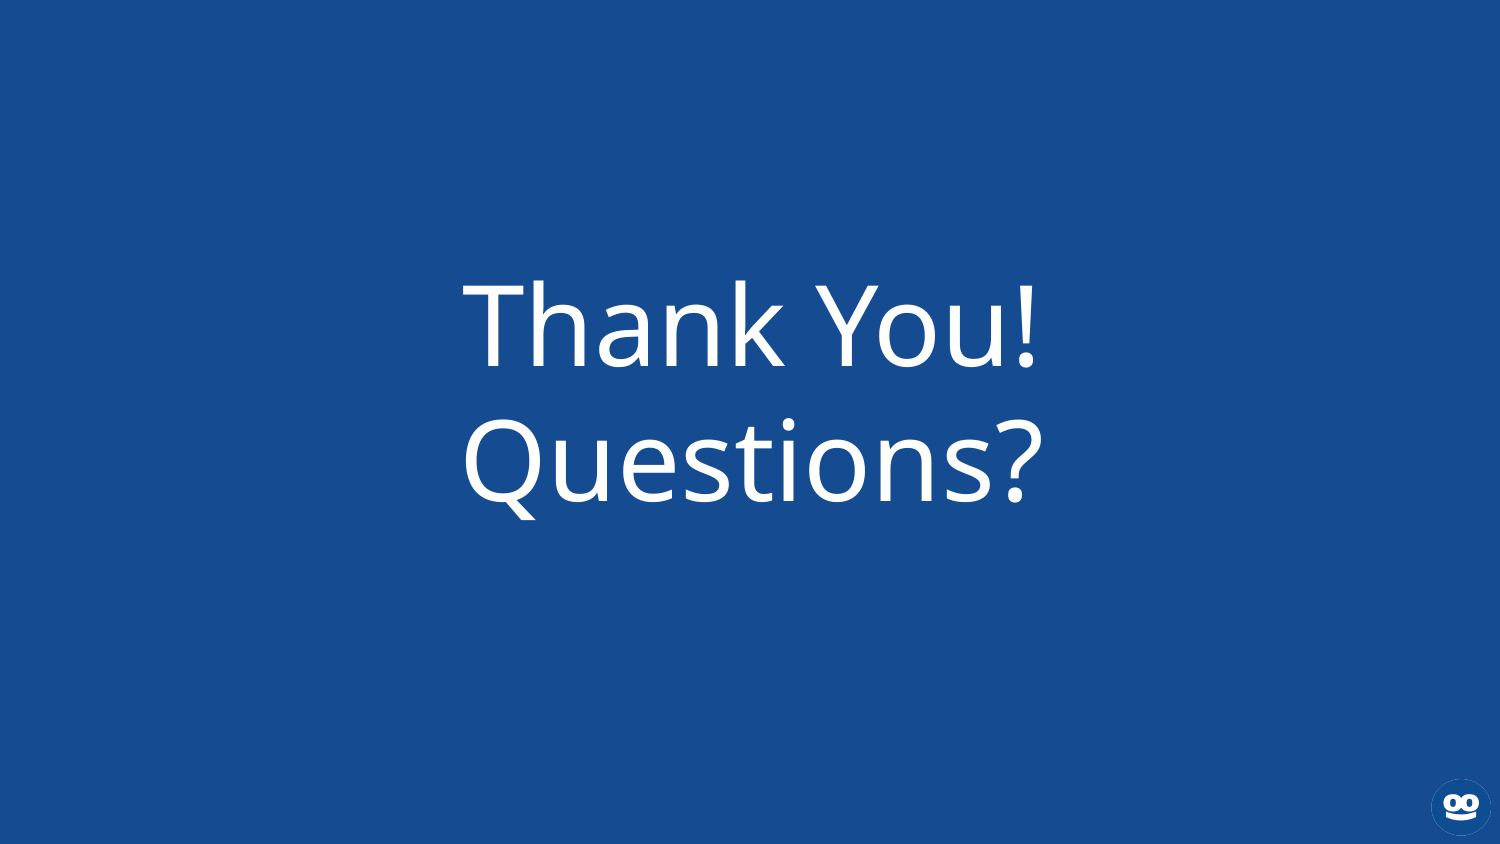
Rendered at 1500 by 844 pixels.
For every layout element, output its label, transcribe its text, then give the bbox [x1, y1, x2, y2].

text_box Thank You! Questions? [202, 247, 1302, 596]
picture [1422, 770, 1500, 844]
